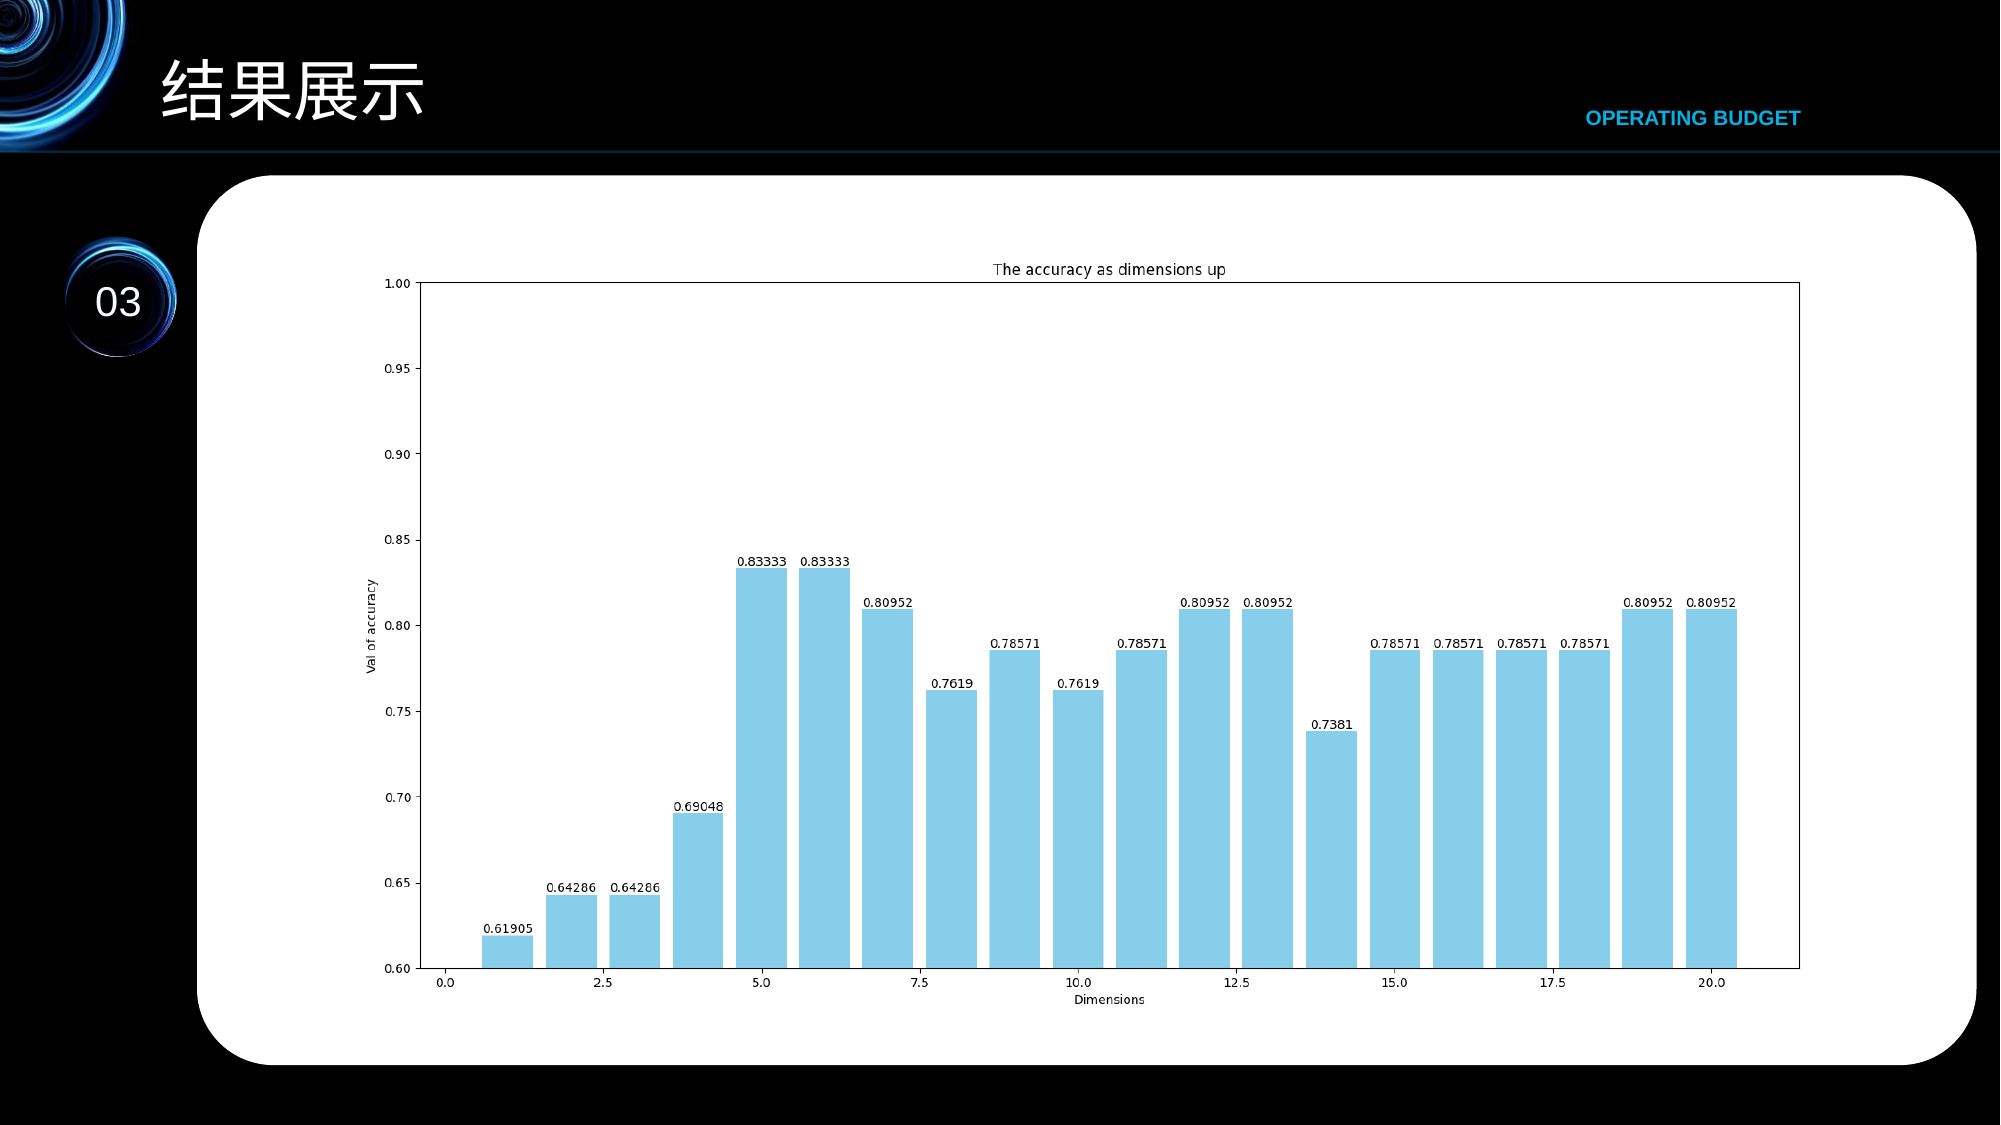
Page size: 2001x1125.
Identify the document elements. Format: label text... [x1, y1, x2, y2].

picture [0, 0, 137, 151]
text_box 03 [178, 267, 183, 332]
text_box 结果展示 [145, 41, 665, 137]
picture [196, 175, 1977, 1066]
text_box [56, 236, 178, 357]
text_box OPERATING BUDGET [1502, 96, 1885, 137]
